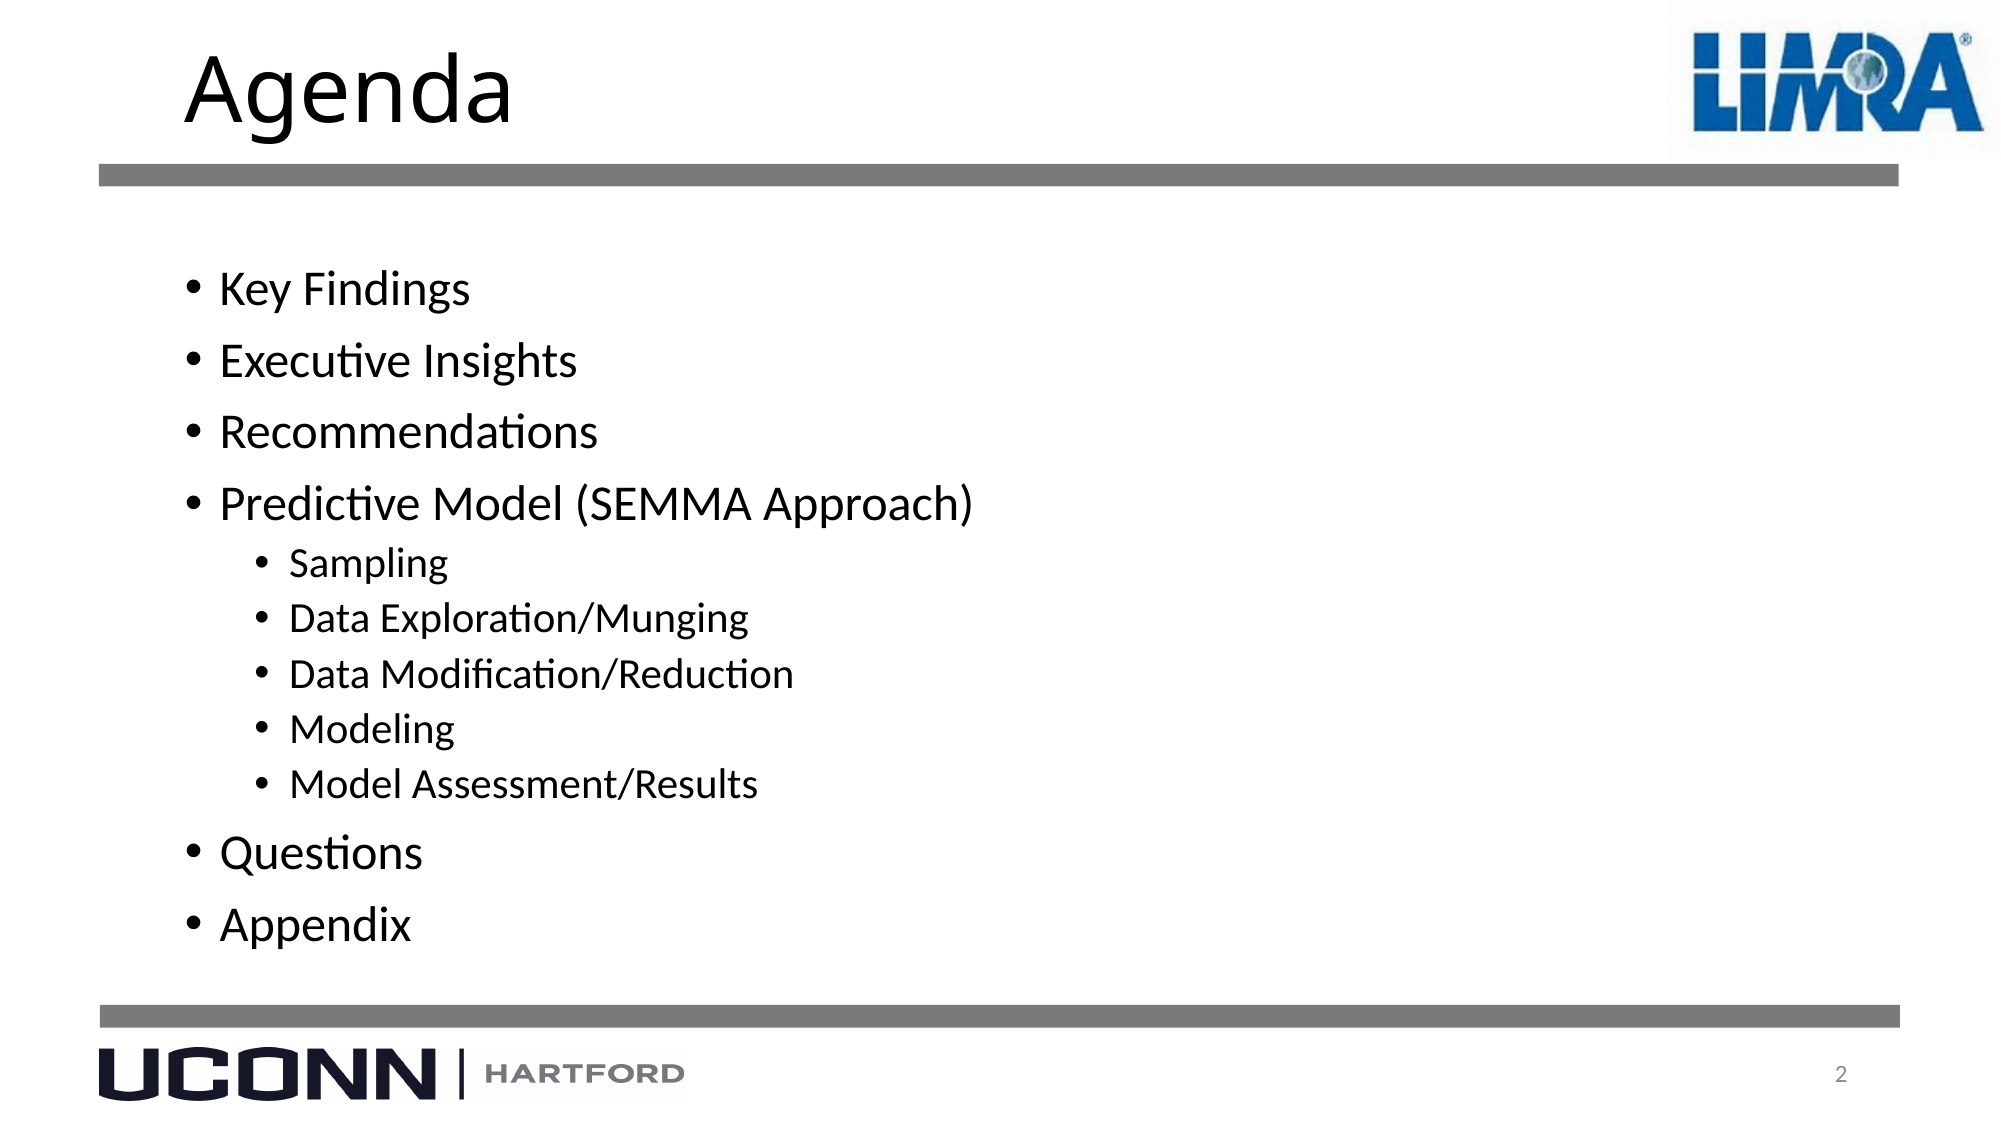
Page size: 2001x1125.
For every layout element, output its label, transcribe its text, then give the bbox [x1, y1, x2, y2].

picture [1667, 0, 2000, 160]
list Key Findings Executive Insights Recommendations Predictive Model (SEMMA Approach) Sampling Data Exploration/Munging Data Modification/Reduction Modeling Model Assessment/Results Questions Appendix [169, 254, 1595, 967]
picture [99, 1047, 684, 1101]
slide_number 2 [1813, 1042, 1863, 1103]
title Agenda [169, 31, 1520, 155]
